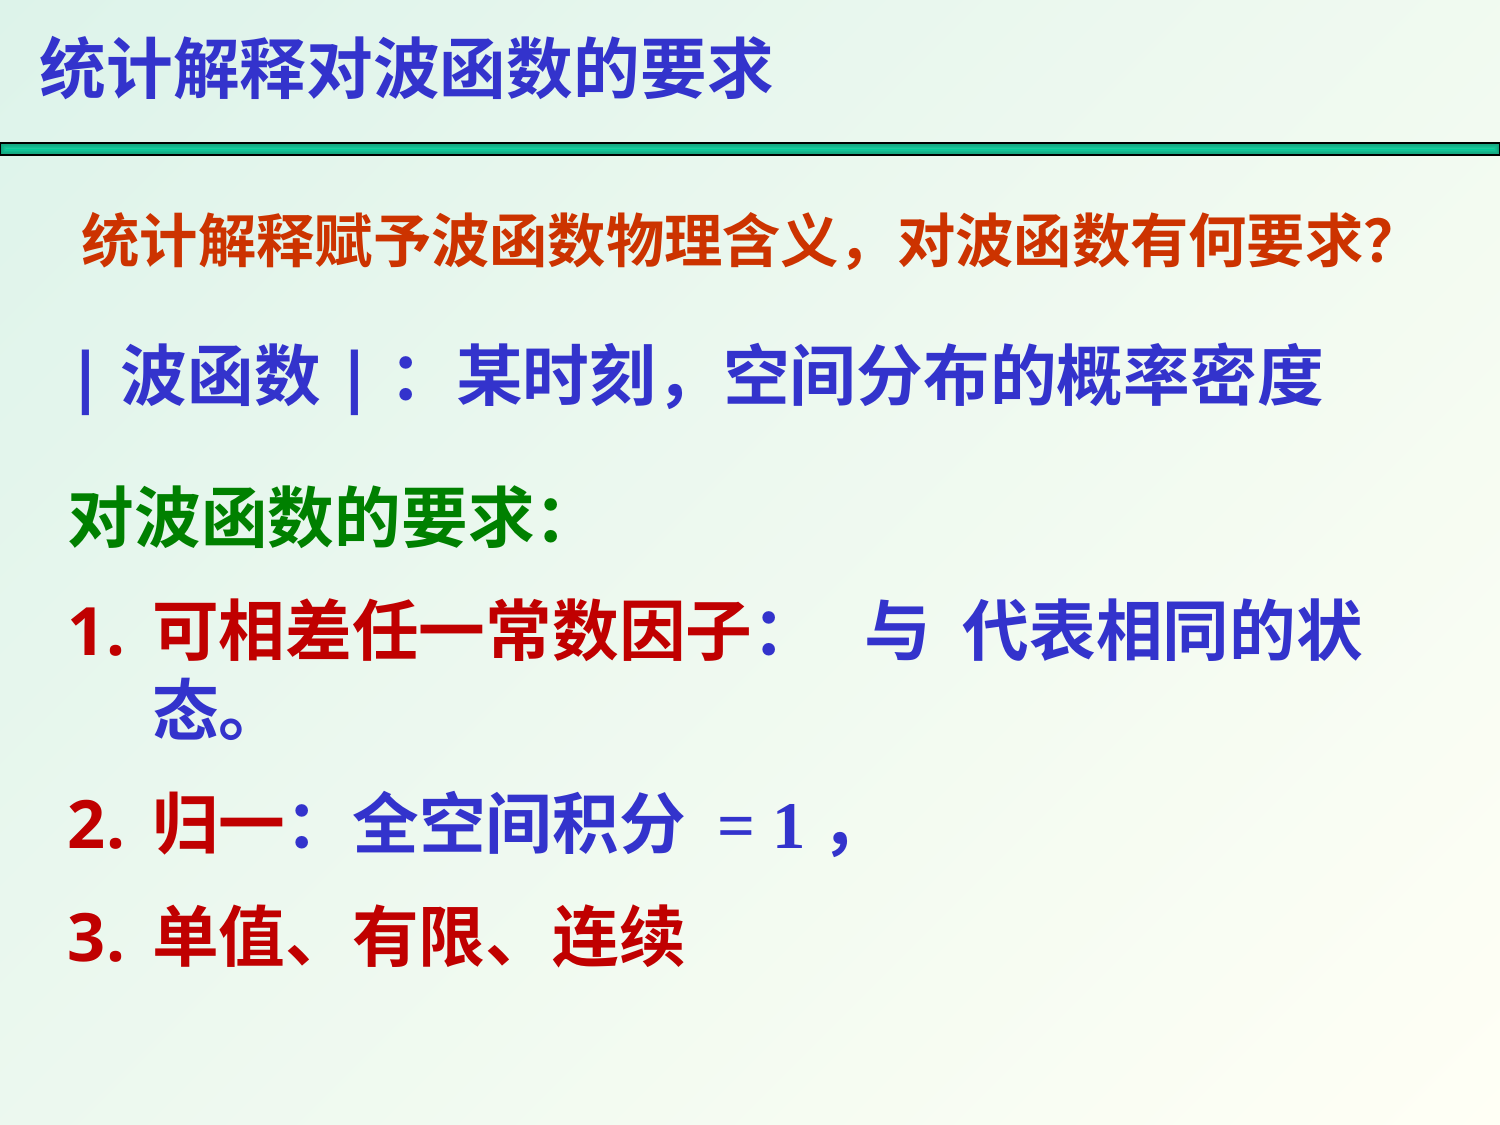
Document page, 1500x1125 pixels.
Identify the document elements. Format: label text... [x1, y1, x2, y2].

text_box [0, 142, 1500, 156]
text_box 统计解释对波函数的要求 [24, 19, 1450, 115]
text_box 统计解释赋予波函数物理含义，对波函数有何要求？ [67, 196, 1500, 281]
